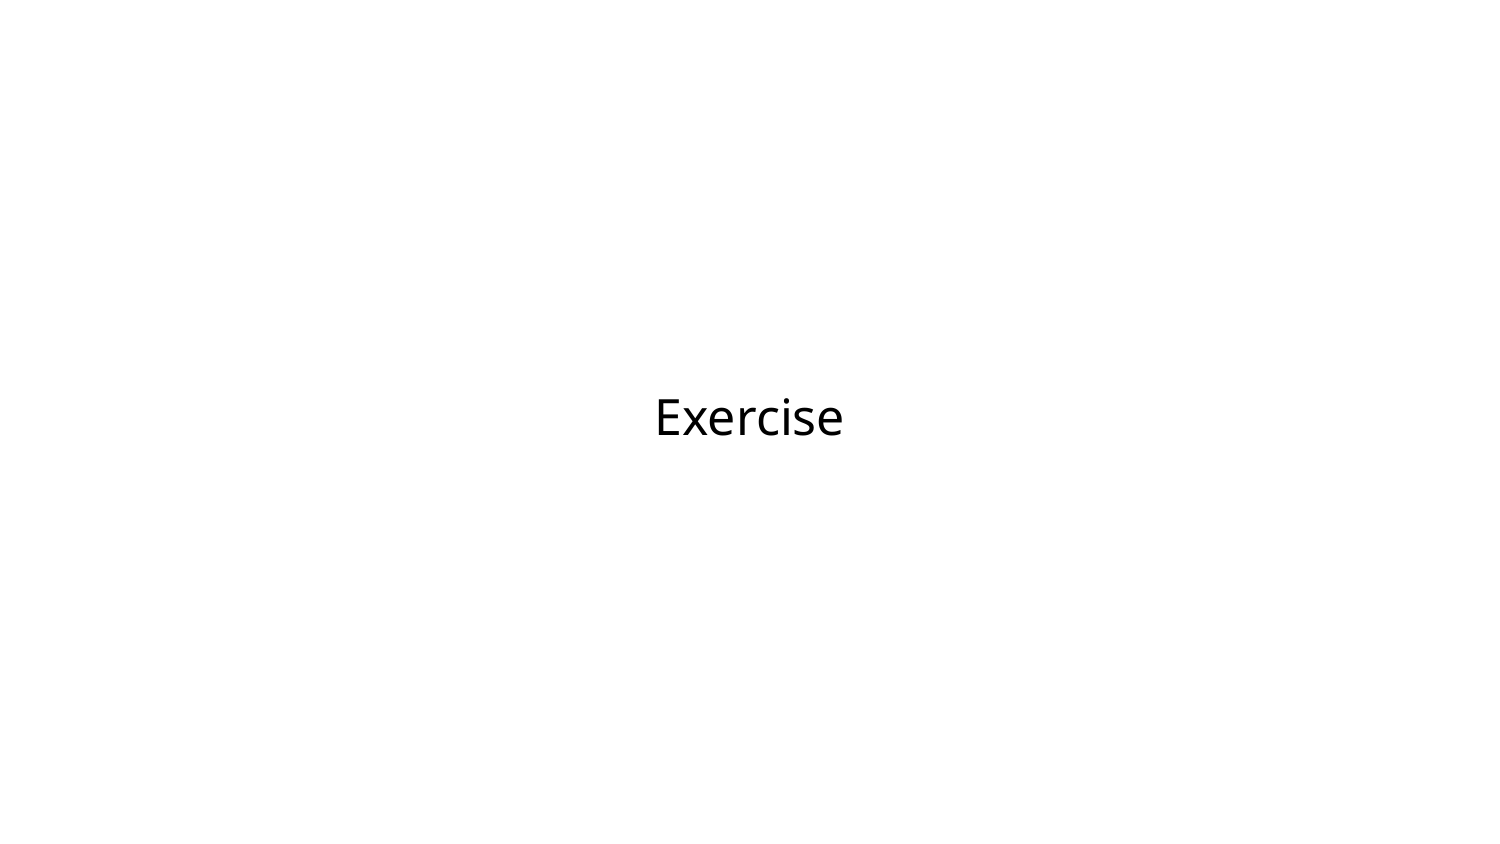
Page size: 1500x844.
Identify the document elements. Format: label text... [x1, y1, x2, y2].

text_box Exercise [383, 370, 1117, 474]
